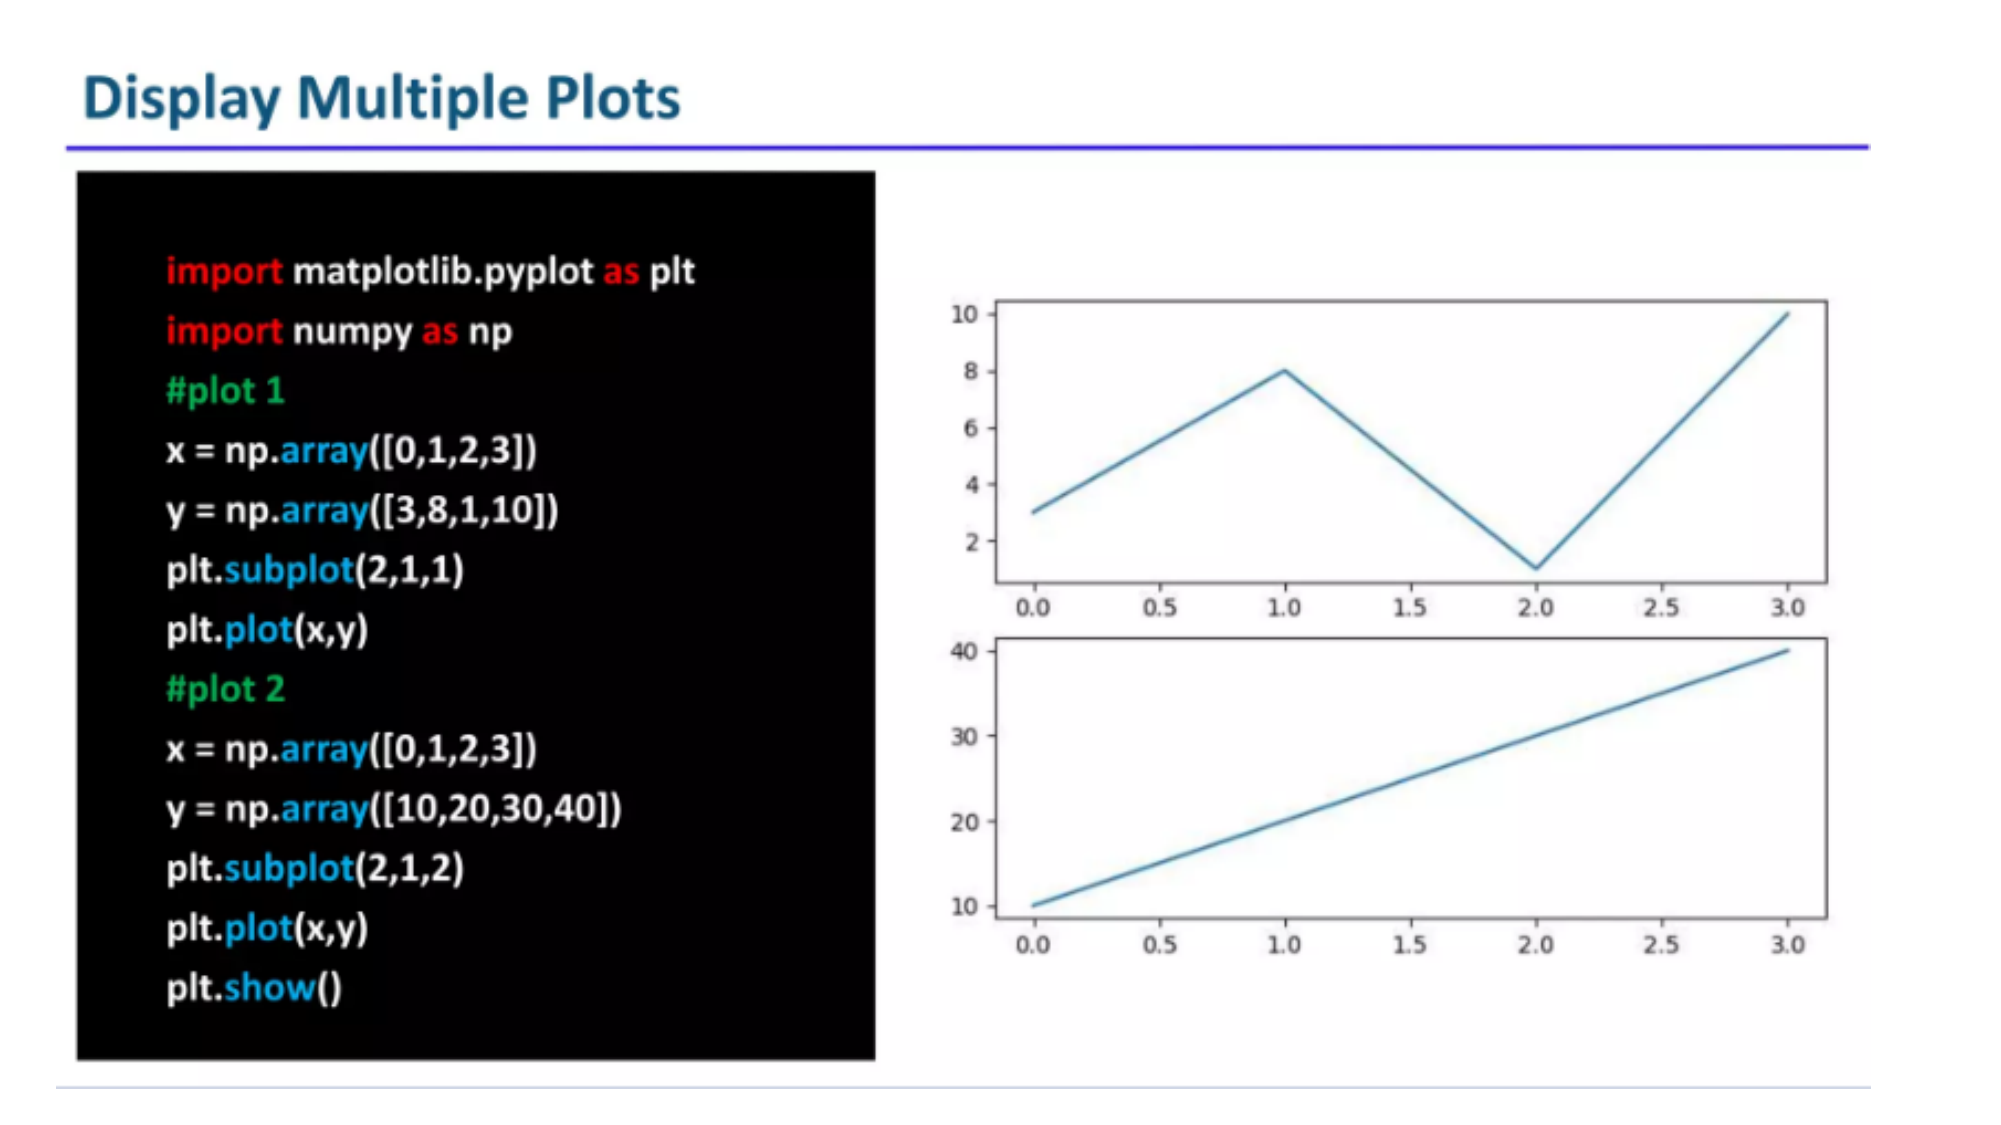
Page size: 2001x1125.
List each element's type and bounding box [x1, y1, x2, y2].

picture [56, 56, 1871, 1089]
